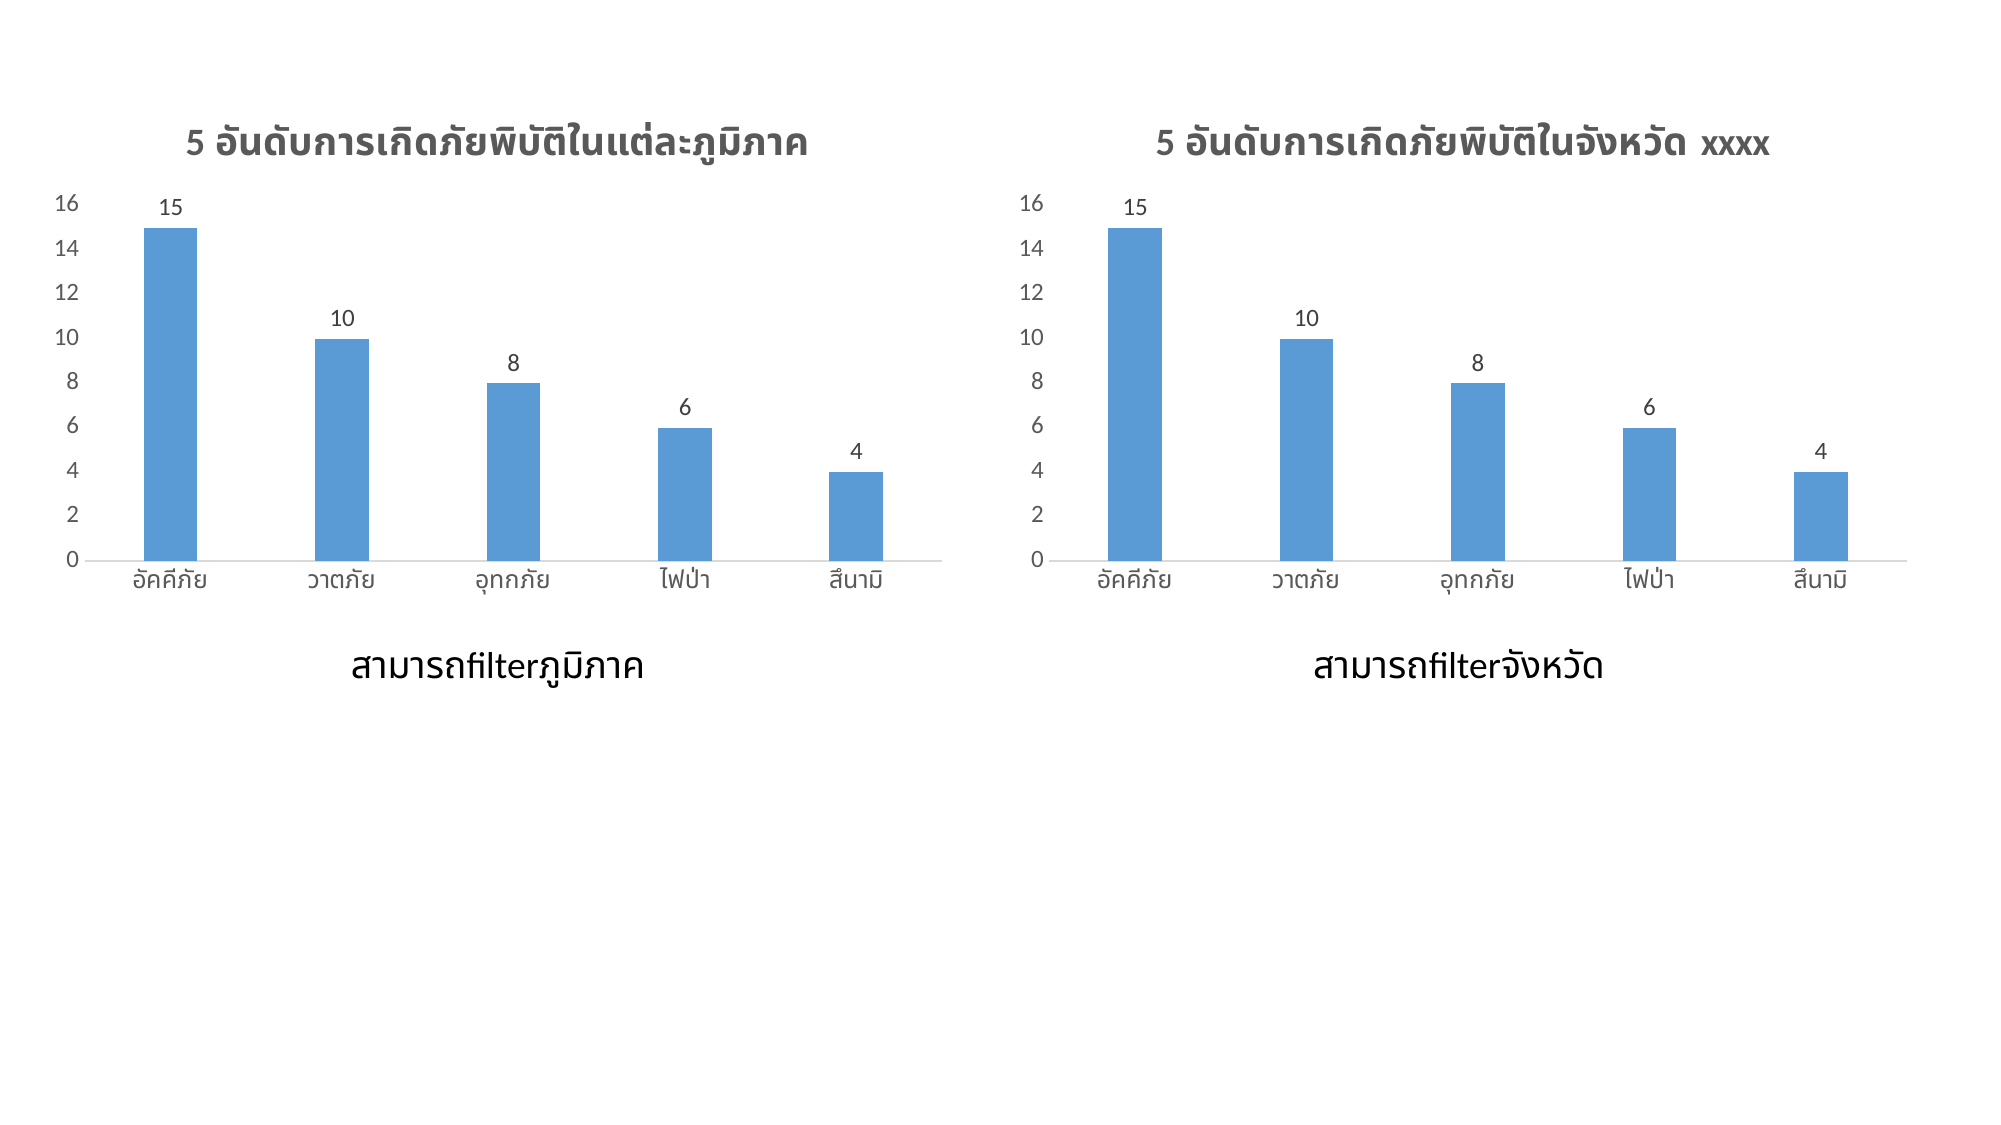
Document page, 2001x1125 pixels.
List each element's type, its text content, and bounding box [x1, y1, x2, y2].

chart [35, 90, 961, 611]
text_box สามารถfilterภูมิภาค [336, 633, 660, 694]
text_box สามารถfilterจังหวัด [1298, 633, 1620, 694]
chart [999, 90, 1926, 611]
